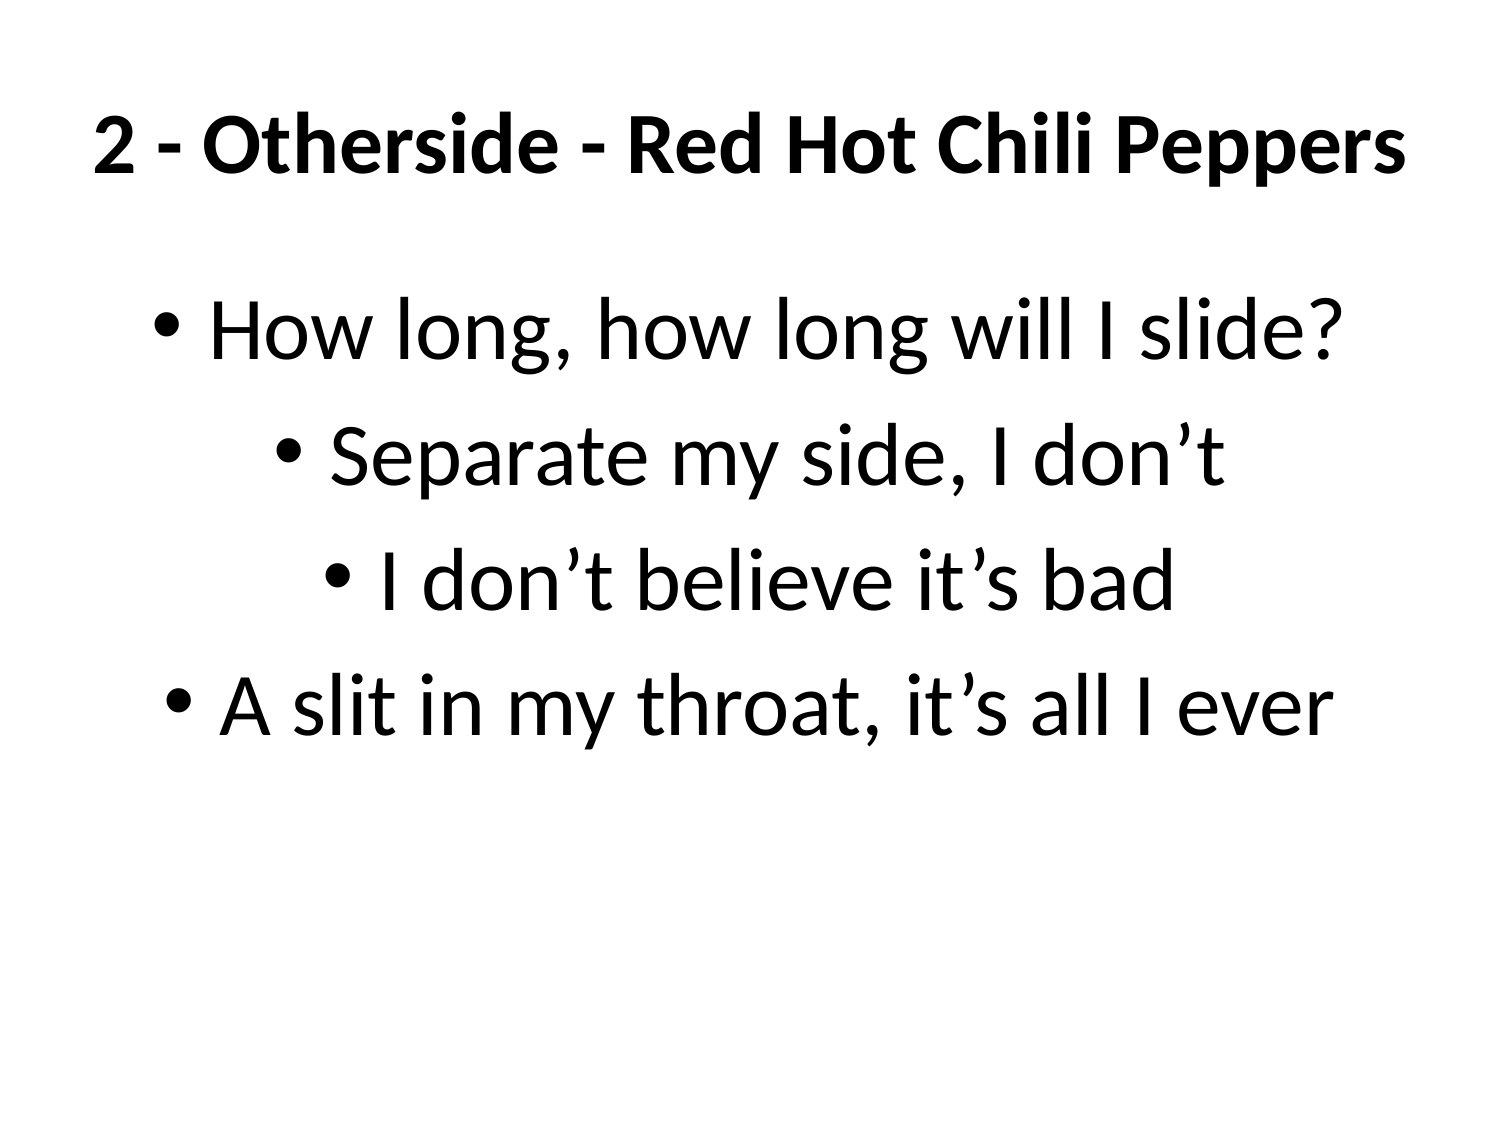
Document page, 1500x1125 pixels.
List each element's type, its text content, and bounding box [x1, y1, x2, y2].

title 2 - Otherside - Red Hot Chili Peppers [75, 45, 1425, 233]
list How long, how long will I slide? Separate my side, I don’t I don’t believe it’s bad A slit in my throat, it’s all I ever [75, 262, 1425, 1005]
